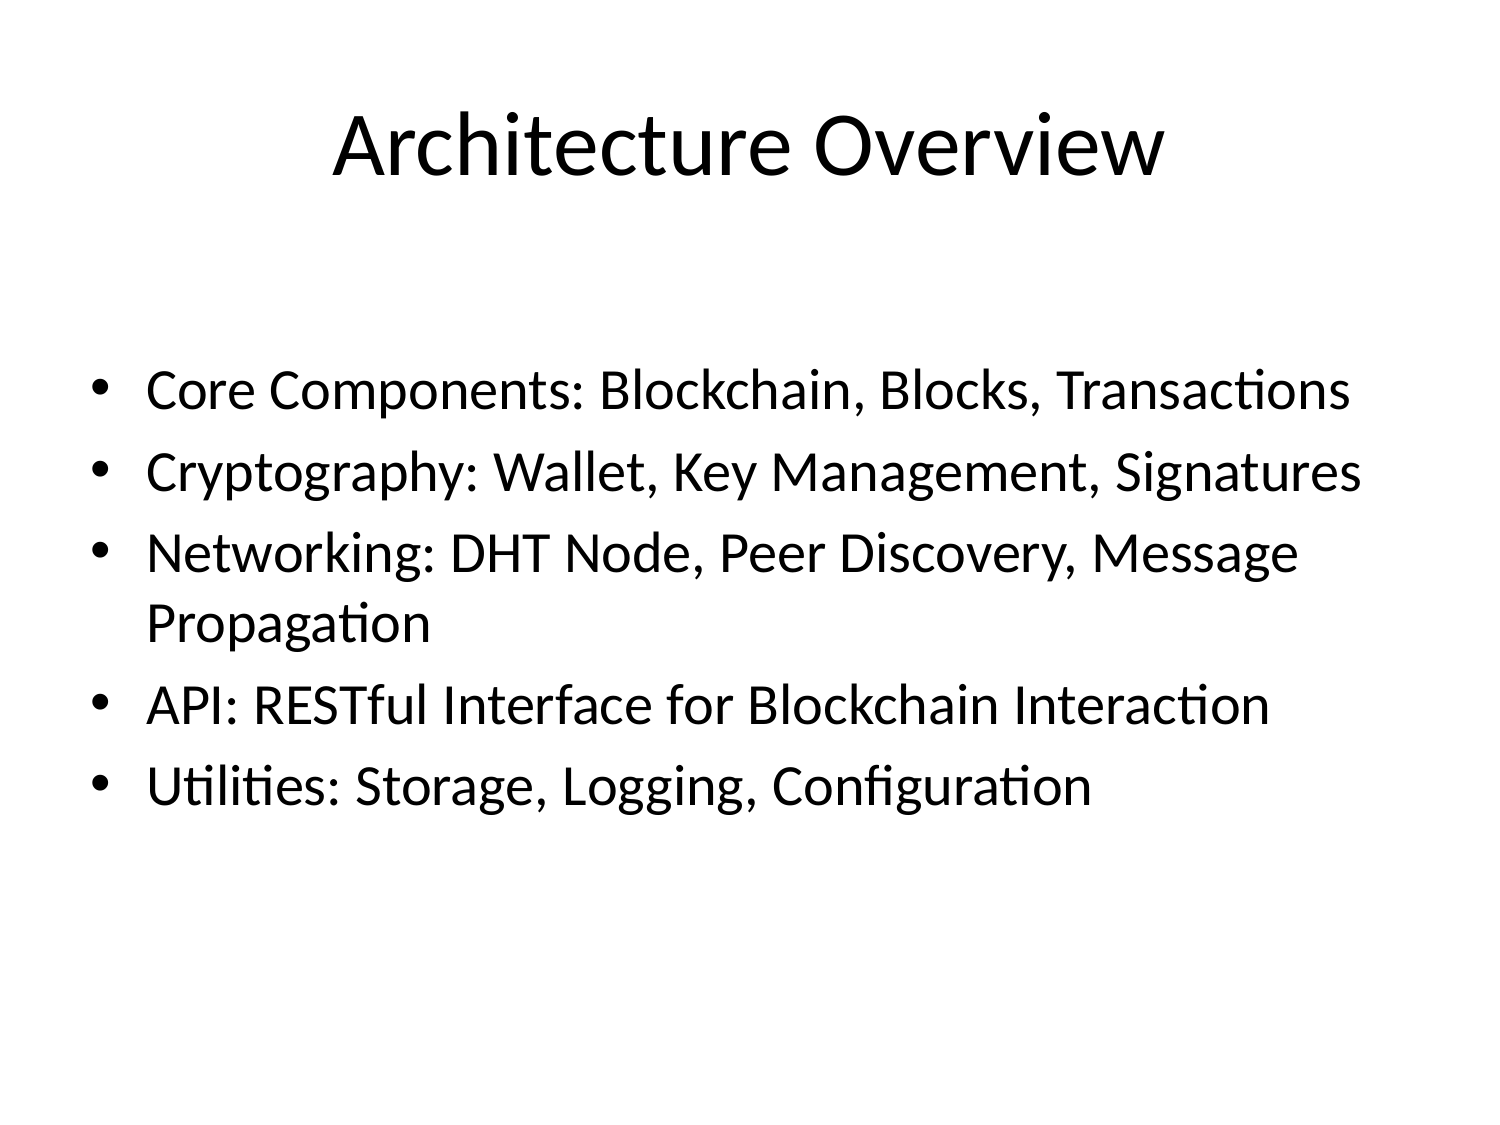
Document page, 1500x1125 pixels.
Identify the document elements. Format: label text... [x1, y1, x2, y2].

title Architecture Overview [75, 45, 1425, 233]
list Core Components: Blockchain, Blocks, Transactions Cryptography: Wallet, Key Management, Signatures Networking: DHT Node, Peer Discovery, Message Propagation API: RESTful Interface for Blockchain Interaction Utilities: Storage, Logging, Configuration [75, 262, 1425, 1005]
